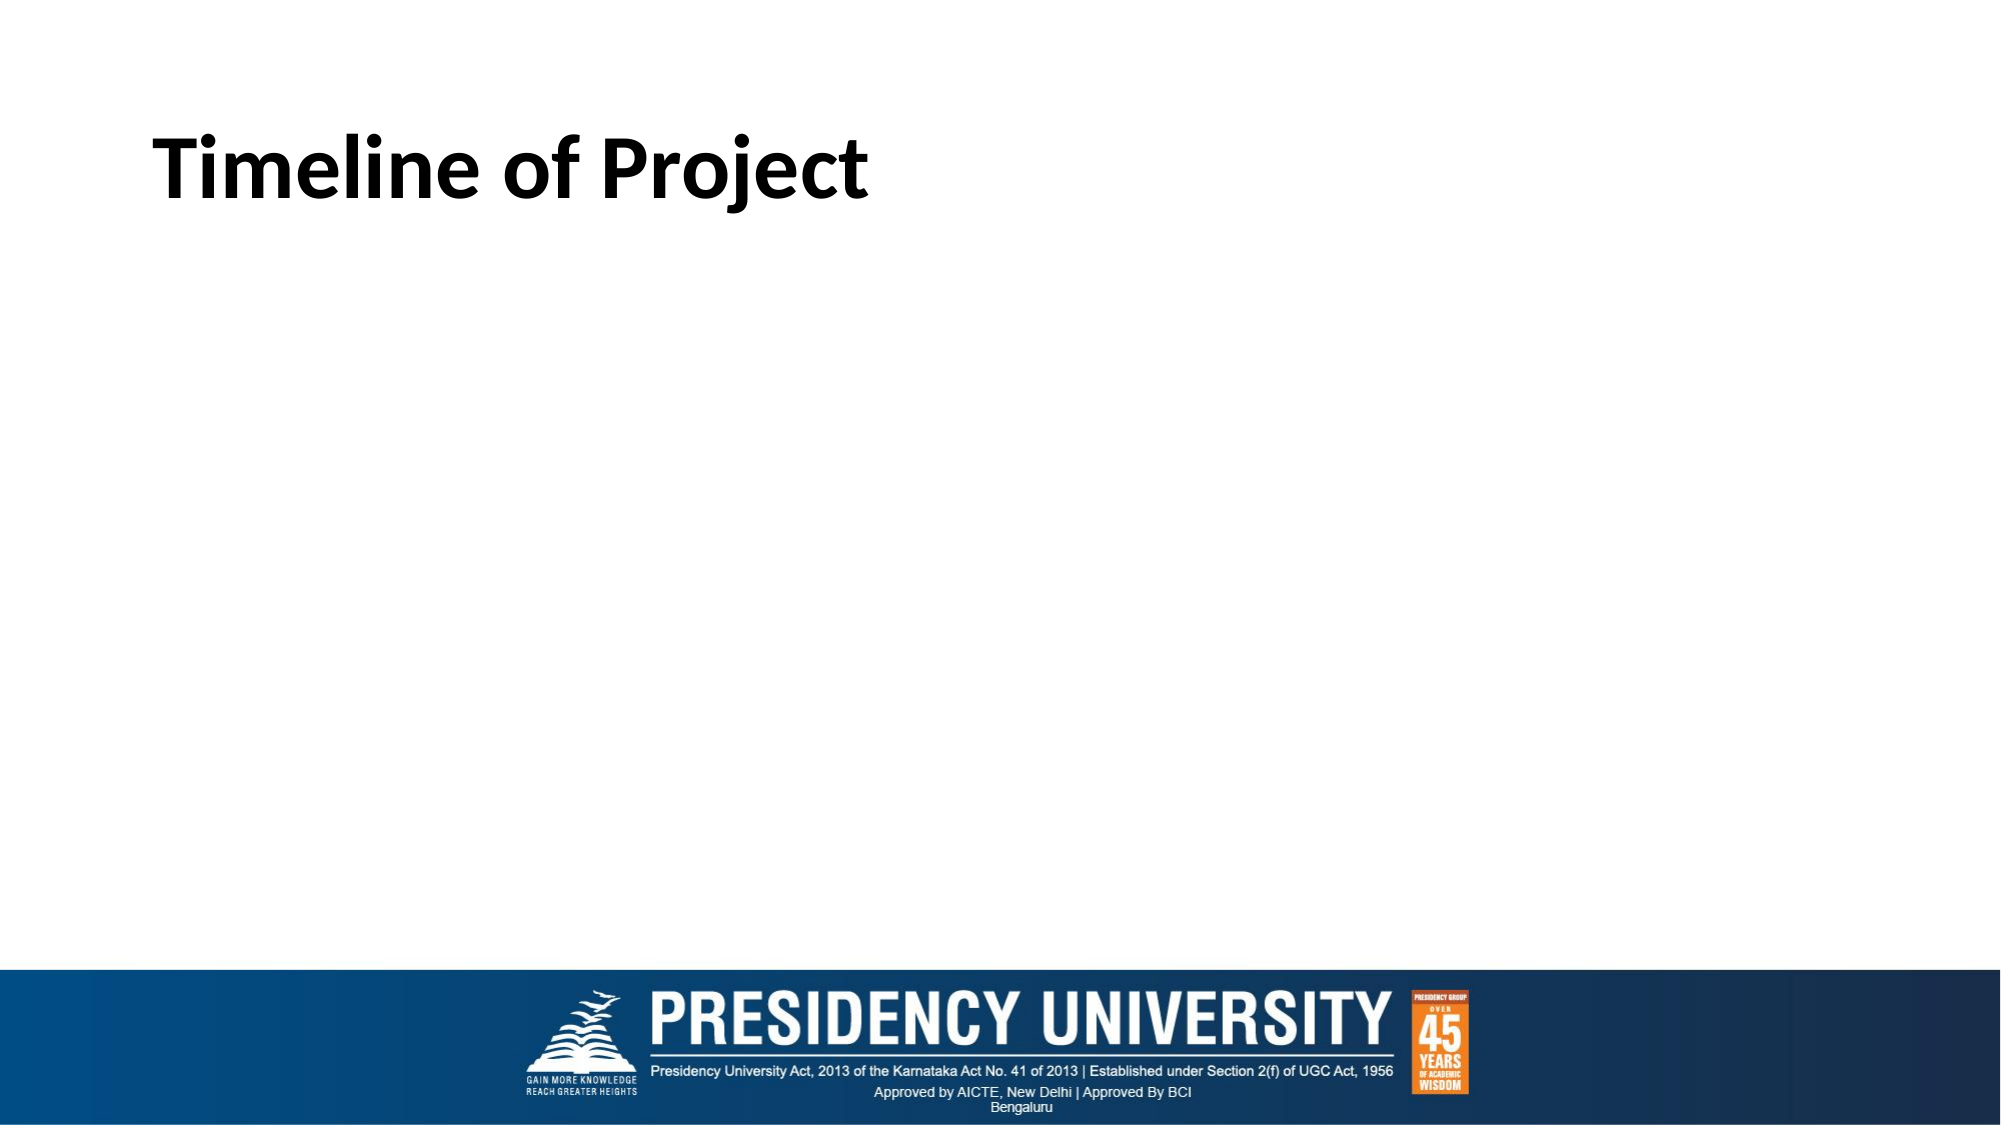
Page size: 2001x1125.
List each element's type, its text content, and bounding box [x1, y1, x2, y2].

picture [0, 0, 2001, 1125]
title Timeline of Project [137, 59, 1863, 278]
